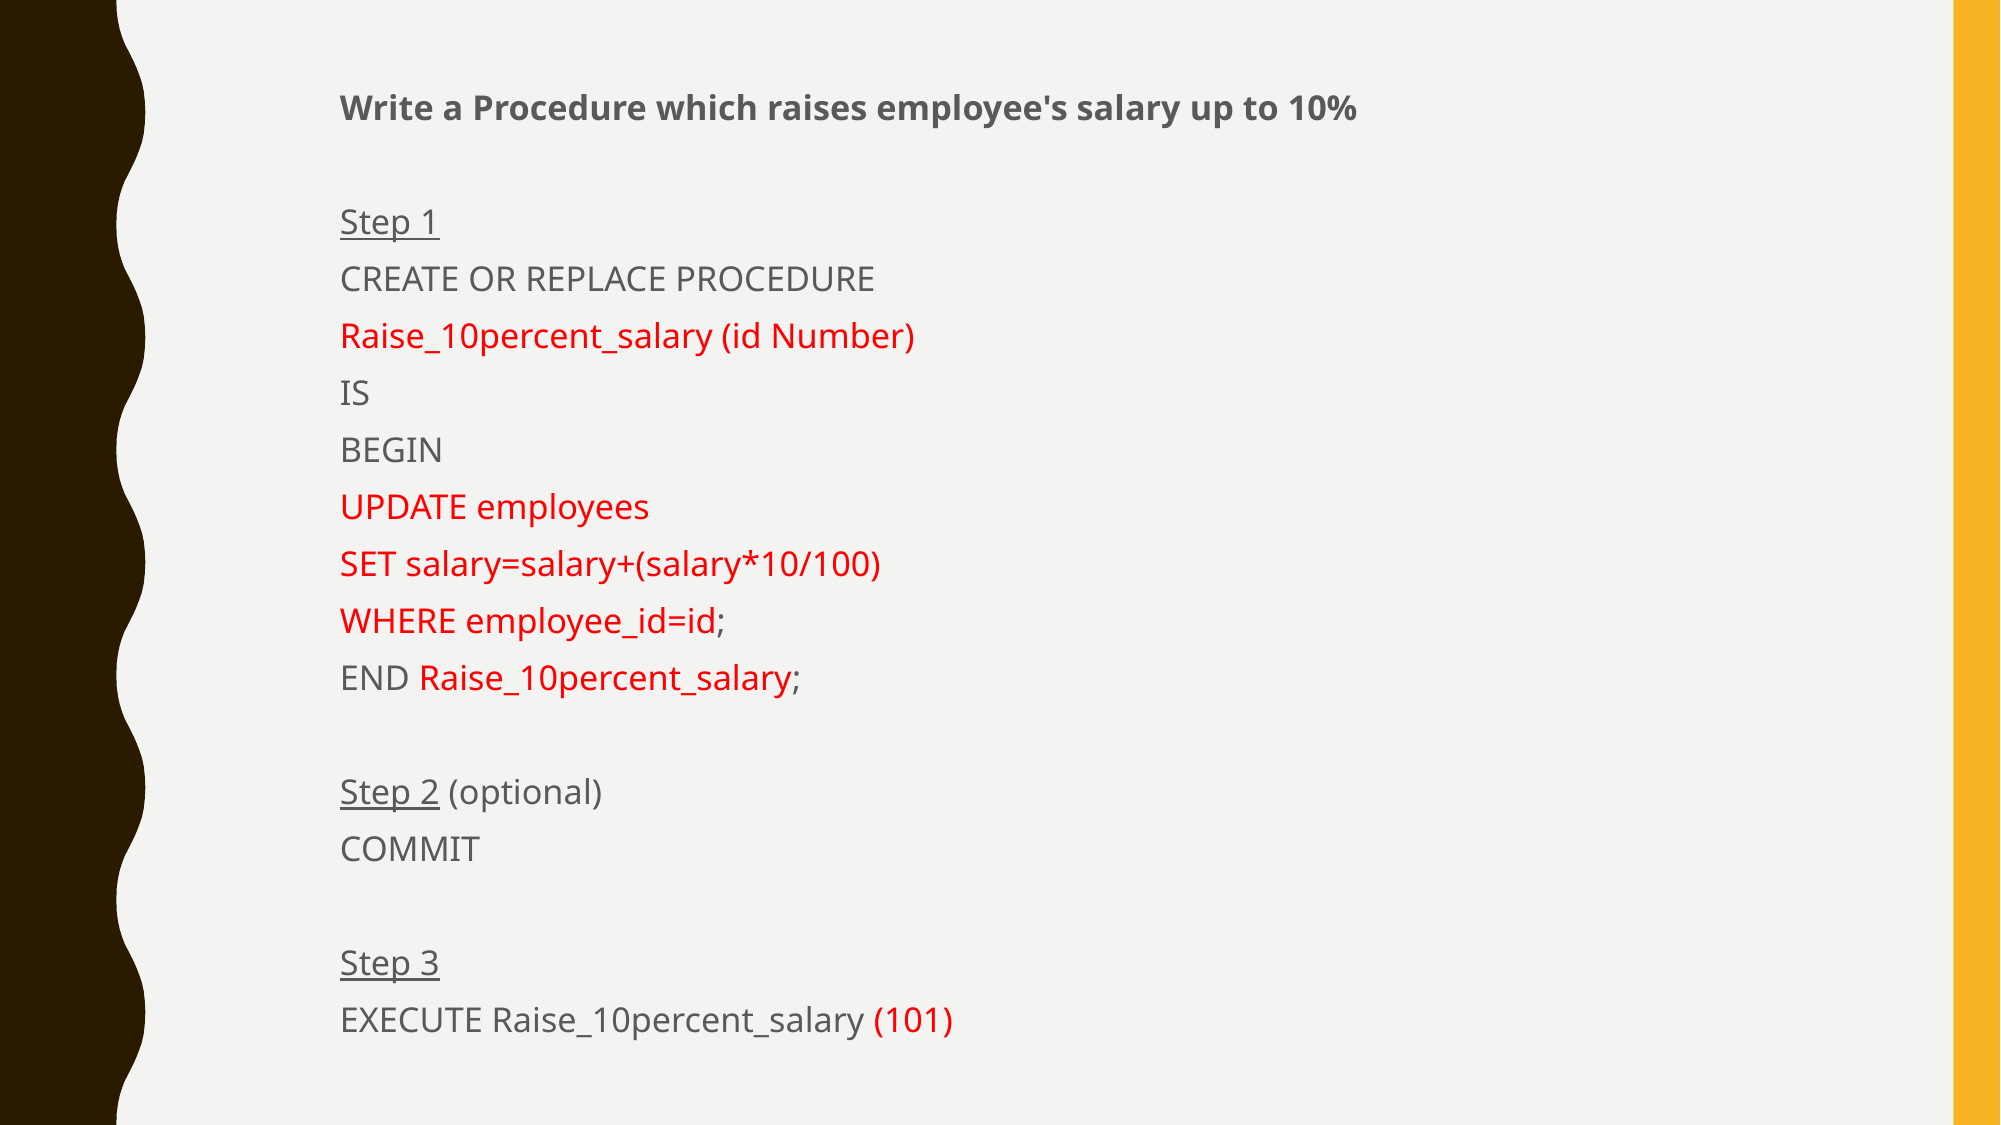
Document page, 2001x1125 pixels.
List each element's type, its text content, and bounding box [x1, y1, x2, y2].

list Write a Procedure which raises employee's salary up to 10% Step 1 CREATE OR REPLACE PROCEDURE Raise_10percent_salary (id Number) IS BEGIN UPDATE employees SET salary=salary+(salary*10/100) WHERE employee_id=id; END Raise_10percent_salary; Step 2 (optional) COMMIT Step 3 EXECUTE Raise_10percent_salary (101) [324, 75, 1675, 1050]
